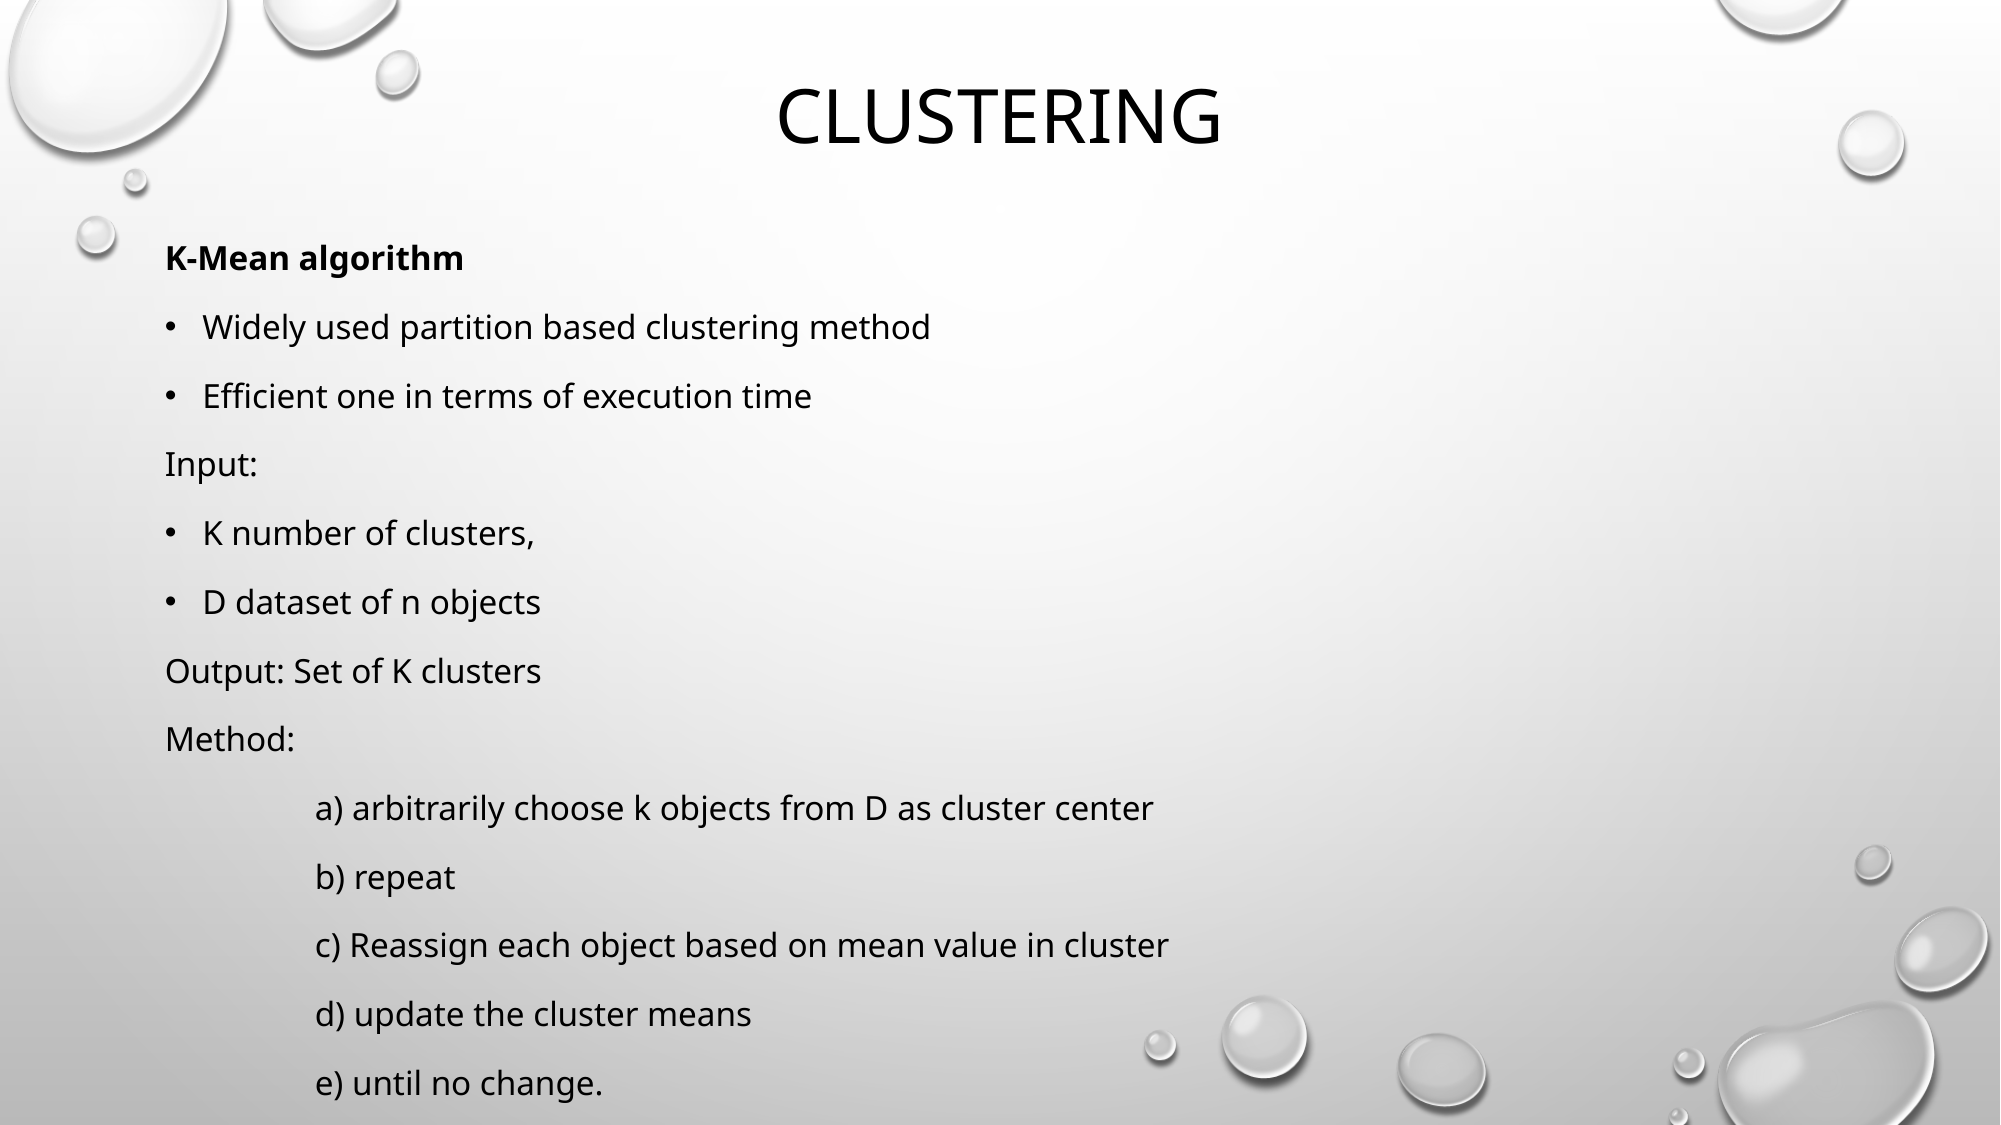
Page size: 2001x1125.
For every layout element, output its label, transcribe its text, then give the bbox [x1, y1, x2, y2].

picture [0, 0, 2000, 1125]
title clustering [149, 16, 1851, 222]
list K-Mean algorithm Widely used partition based clustering method Efficient one in terms of execution time Input: K number of clusters, D dataset of n objects Output: Set of K clusters Method: a) arbitrarily choose k objects from D as cluster center b) repeat c) Reassign each object based on mean value in cluster d) update the cluster means e) until no change. [149, 221, 1850, 1125]
